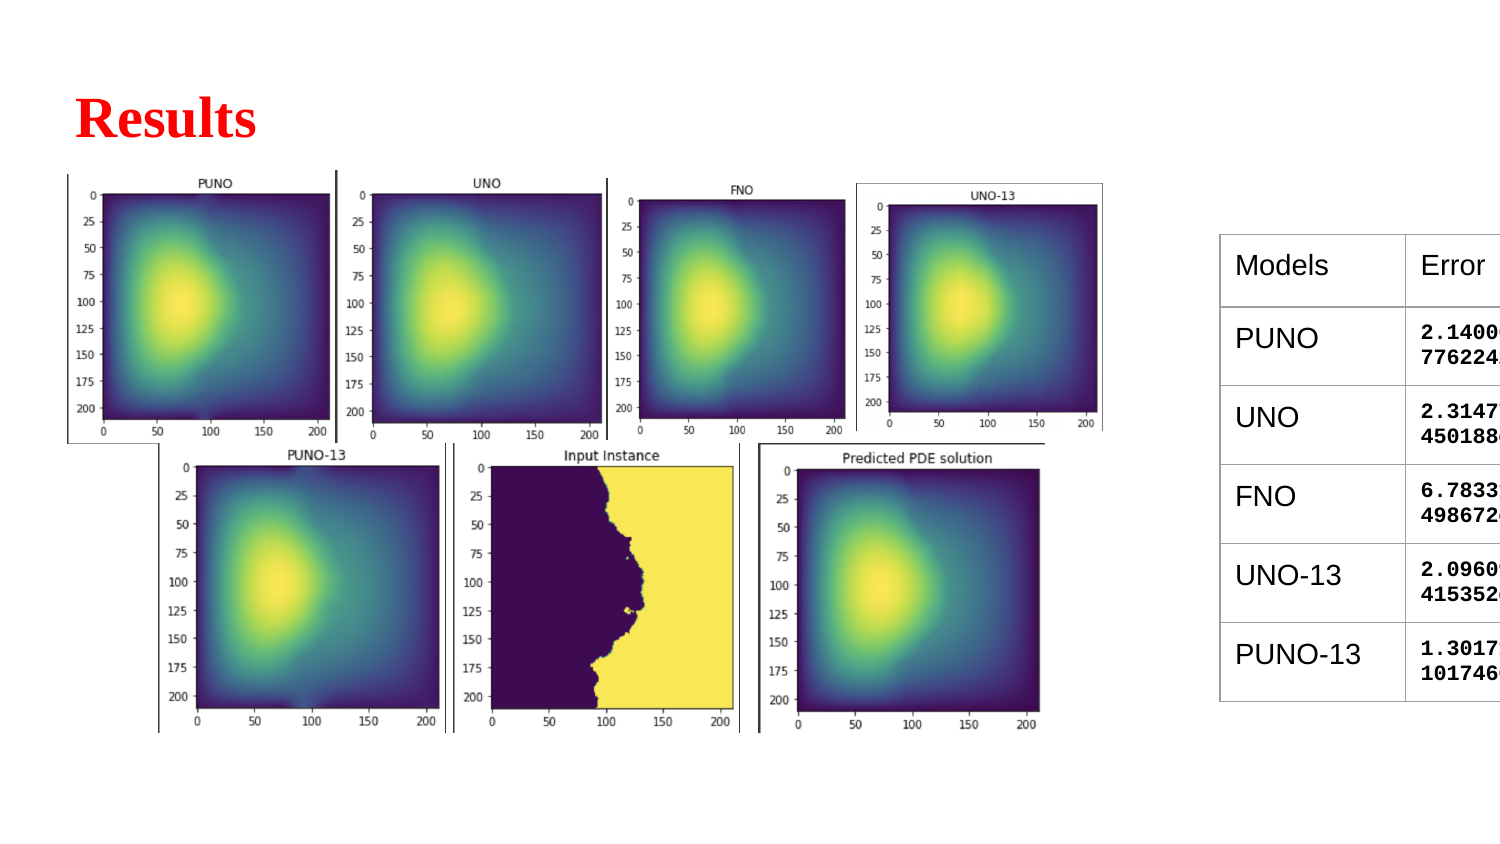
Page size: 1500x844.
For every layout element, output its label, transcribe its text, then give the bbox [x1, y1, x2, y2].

table_header Error [1406, 235, 1500, 306]
table_cell UNO [1221, 386, 1405, 464]
table_cell 2.1400698087762242e-08 [1406, 308, 1500, 385]
picture [856, 182, 1103, 432]
table_cell 2.314775943450188e-08 [1406, 386, 1500, 464]
table_cell UNO-13 [1221, 544, 1405, 622]
table_cell PUNO-13 [1221, 623, 1405, 701]
table_cell FNO [1221, 465, 1405, 543]
table_cell 2.096094856415352e-08 [1406, 544, 1500, 622]
table_header Models [1221, 235, 1405, 306]
picture [67, 170, 850, 733]
table_cell PUNO [1221, 308, 1405, 385]
table_cell 1.3017107821017466e-07 [1406, 623, 1500, 701]
picture [758, 443, 1046, 733]
table_cell 6.783312478498672e-09 [1406, 465, 1500, 543]
text_box Results [60, 64, 1459, 158]
